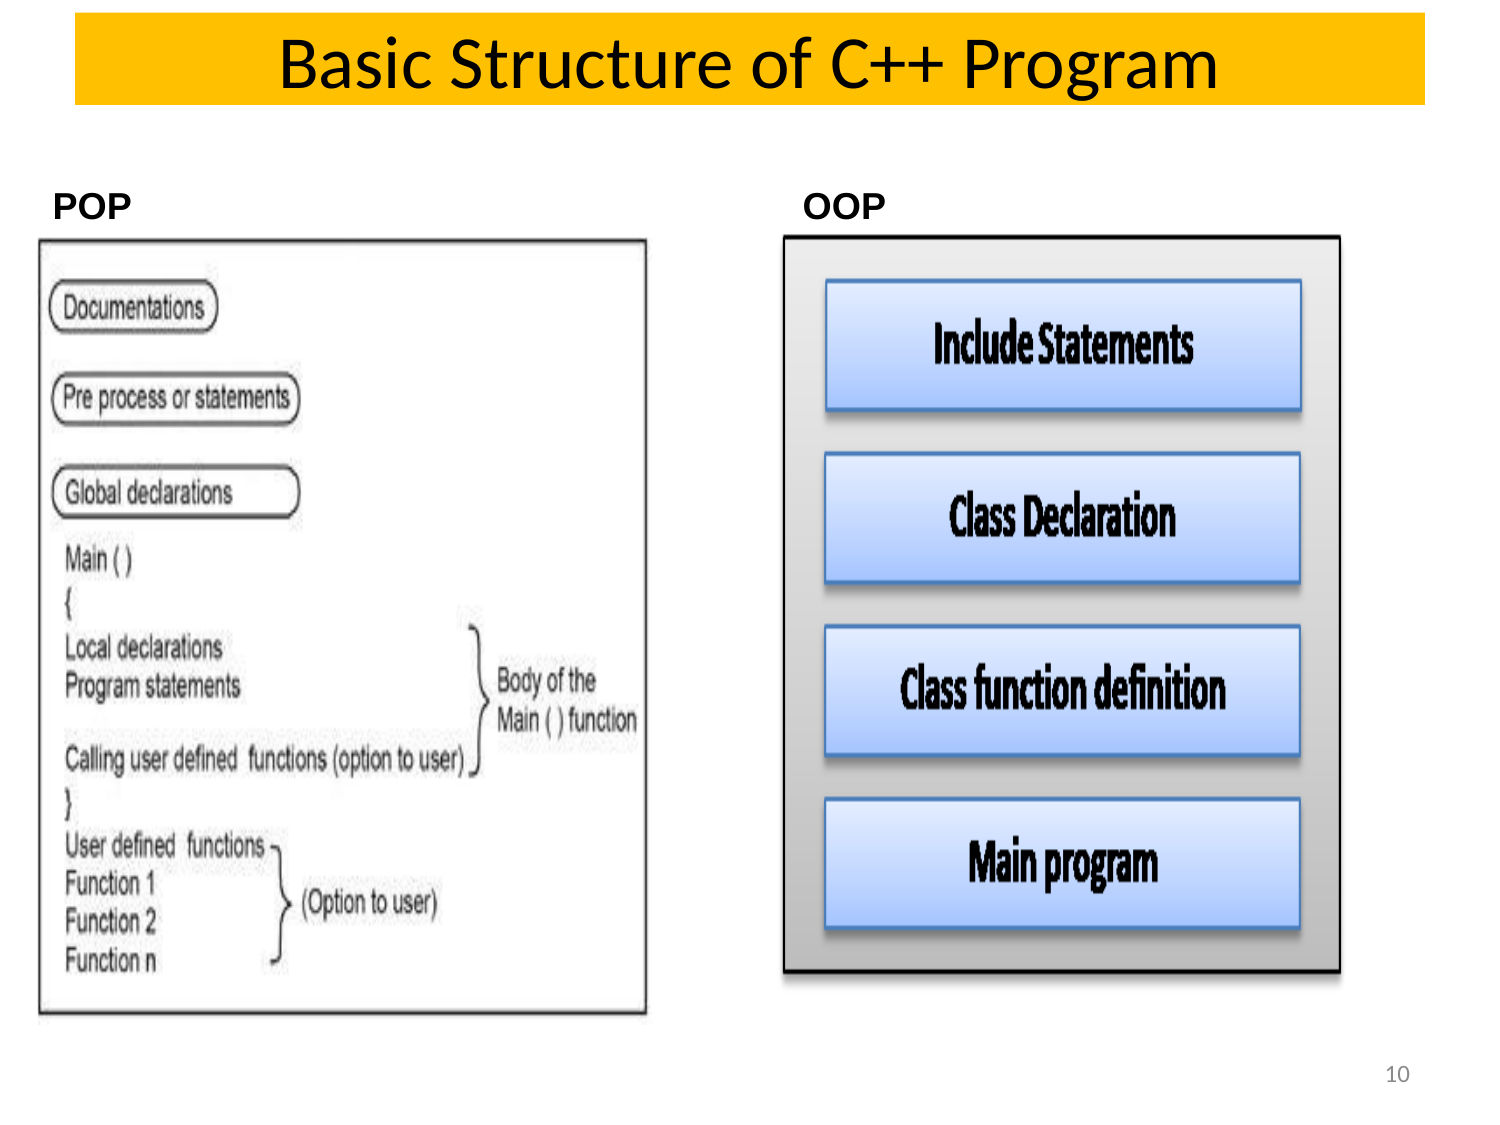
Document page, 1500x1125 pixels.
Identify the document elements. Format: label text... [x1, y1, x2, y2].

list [37, 237, 663, 1026]
picture [774, 224, 1351, 1001]
title Basic Structure of C++ Program [74, 12, 1426, 106]
slide_number 10 [1074, 1042, 1425, 1103]
text_box POP [38, 174, 147, 235]
text_box OOP [788, 174, 902, 223]
